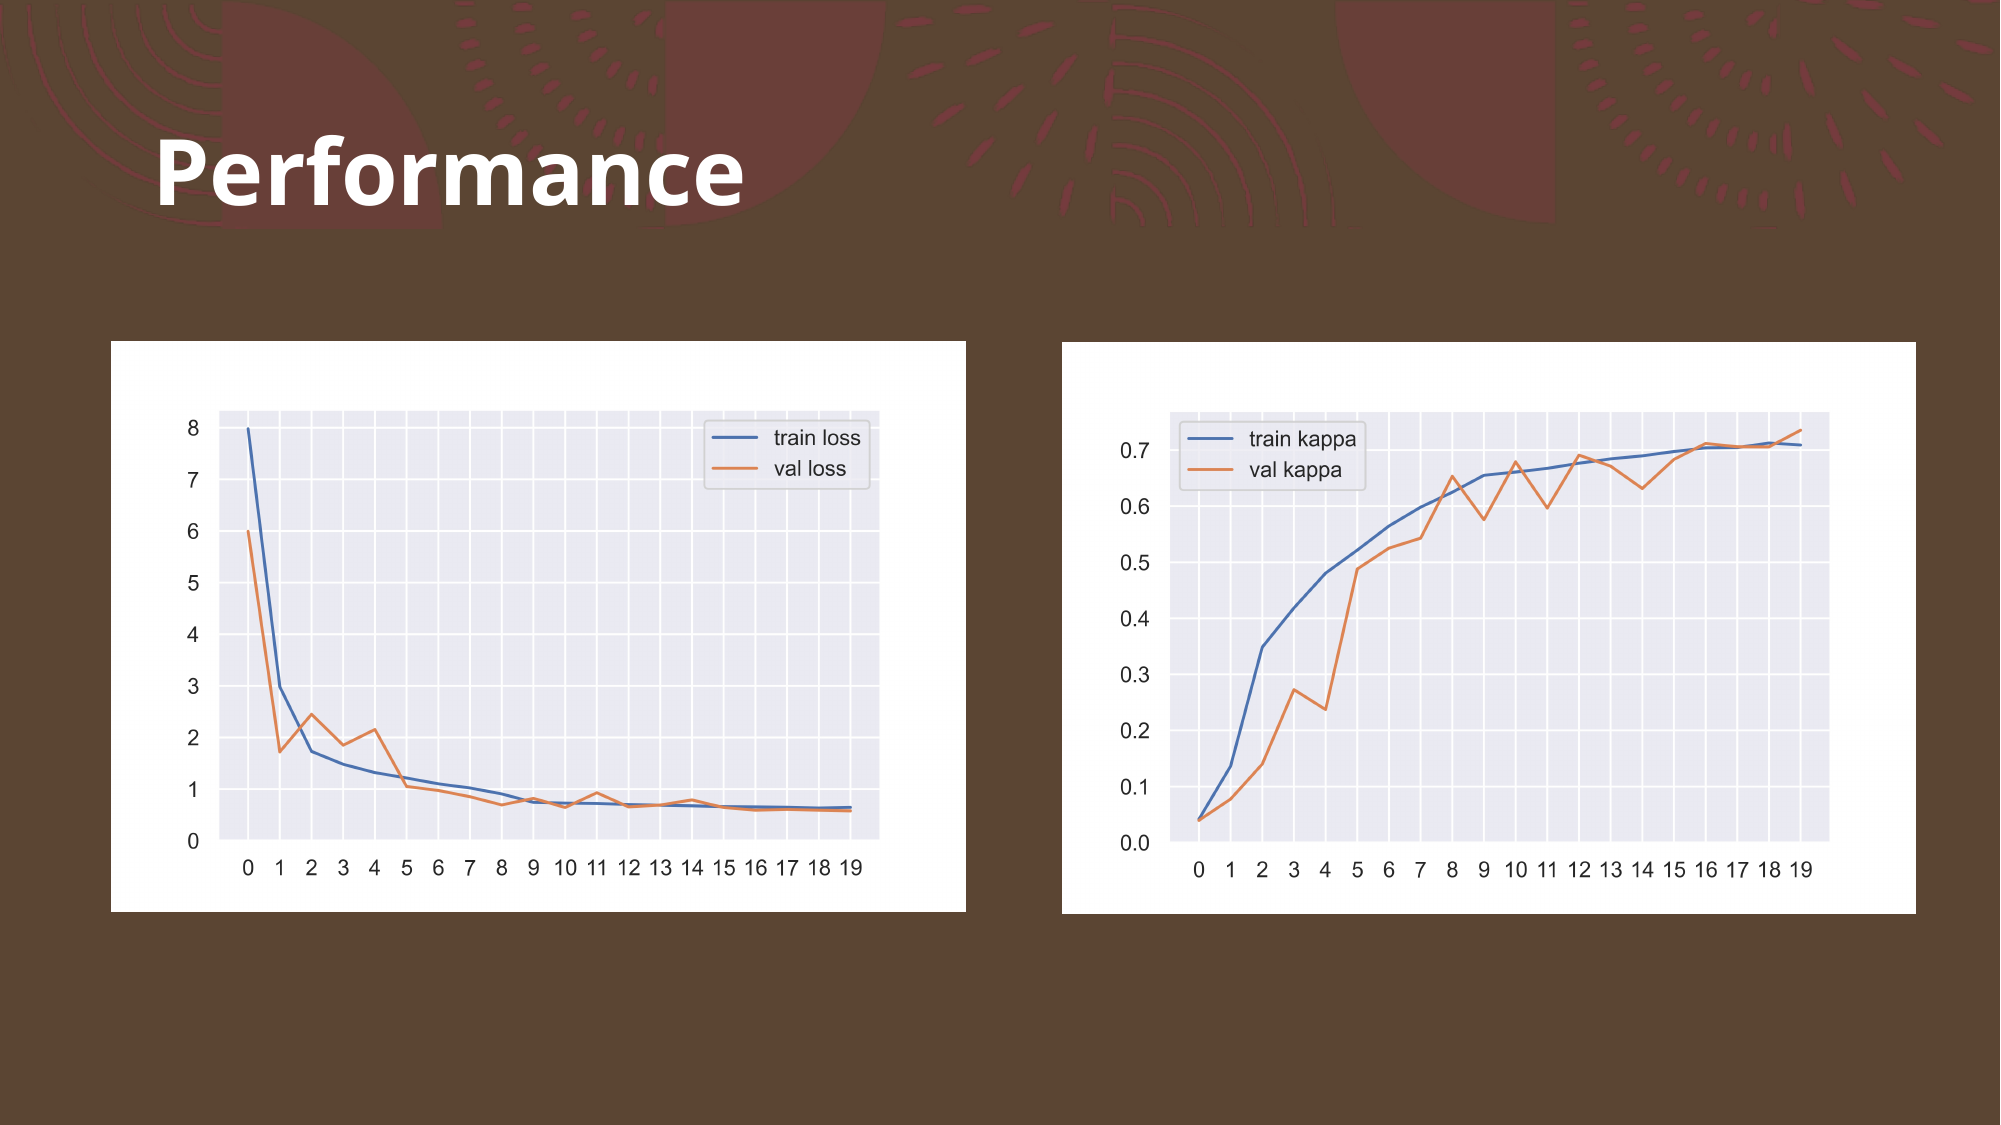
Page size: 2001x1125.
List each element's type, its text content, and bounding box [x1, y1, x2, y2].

title Performance [137, 60, 1863, 278]
picture [111, 341, 966, 912]
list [1062, 342, 1916, 914]
